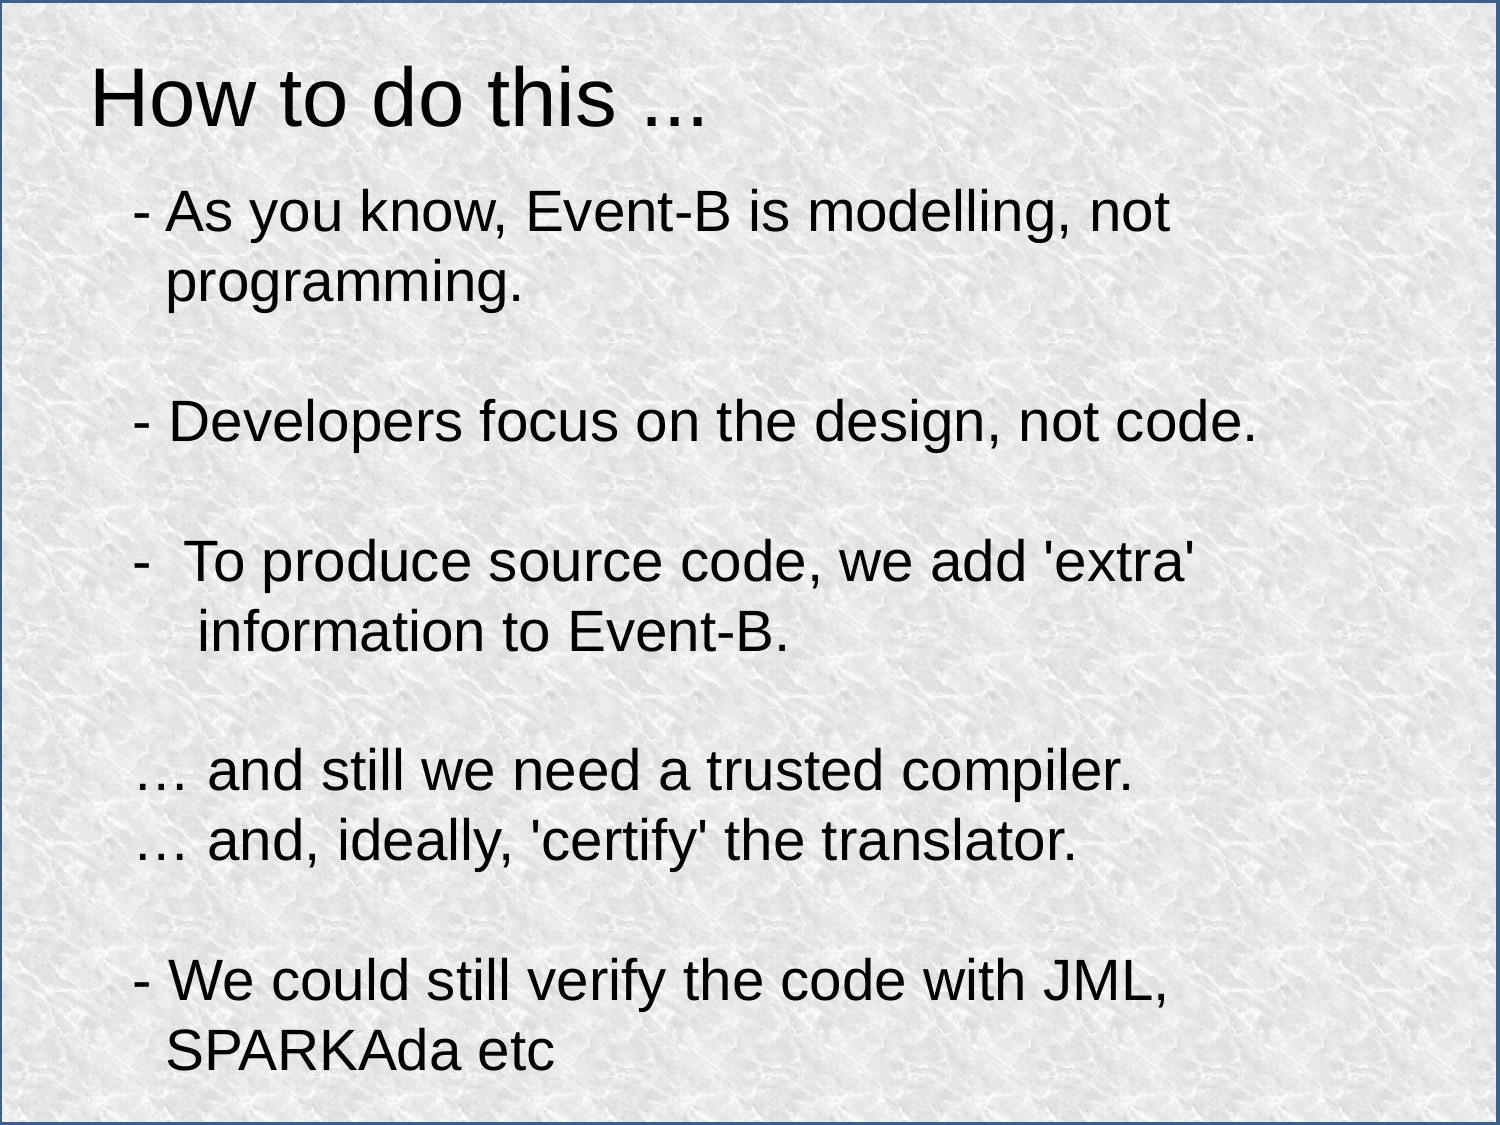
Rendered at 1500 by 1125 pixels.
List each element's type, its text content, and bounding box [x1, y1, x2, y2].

text_box [0, 1, 1499, 1125]
text_box - As you know, Event-B is modelling, not programming. - Developers focus on the design, not code. - To produce source code, we add 'extra' information to Event-B. … and still we need a trusted compiler. … and, ideally, 'certify' the translator. - We could still verify the code with JML, SPARKAda etc [118, 165, 1406, 907]
text_box How to do this ... [75, 45, 1424, 141]
